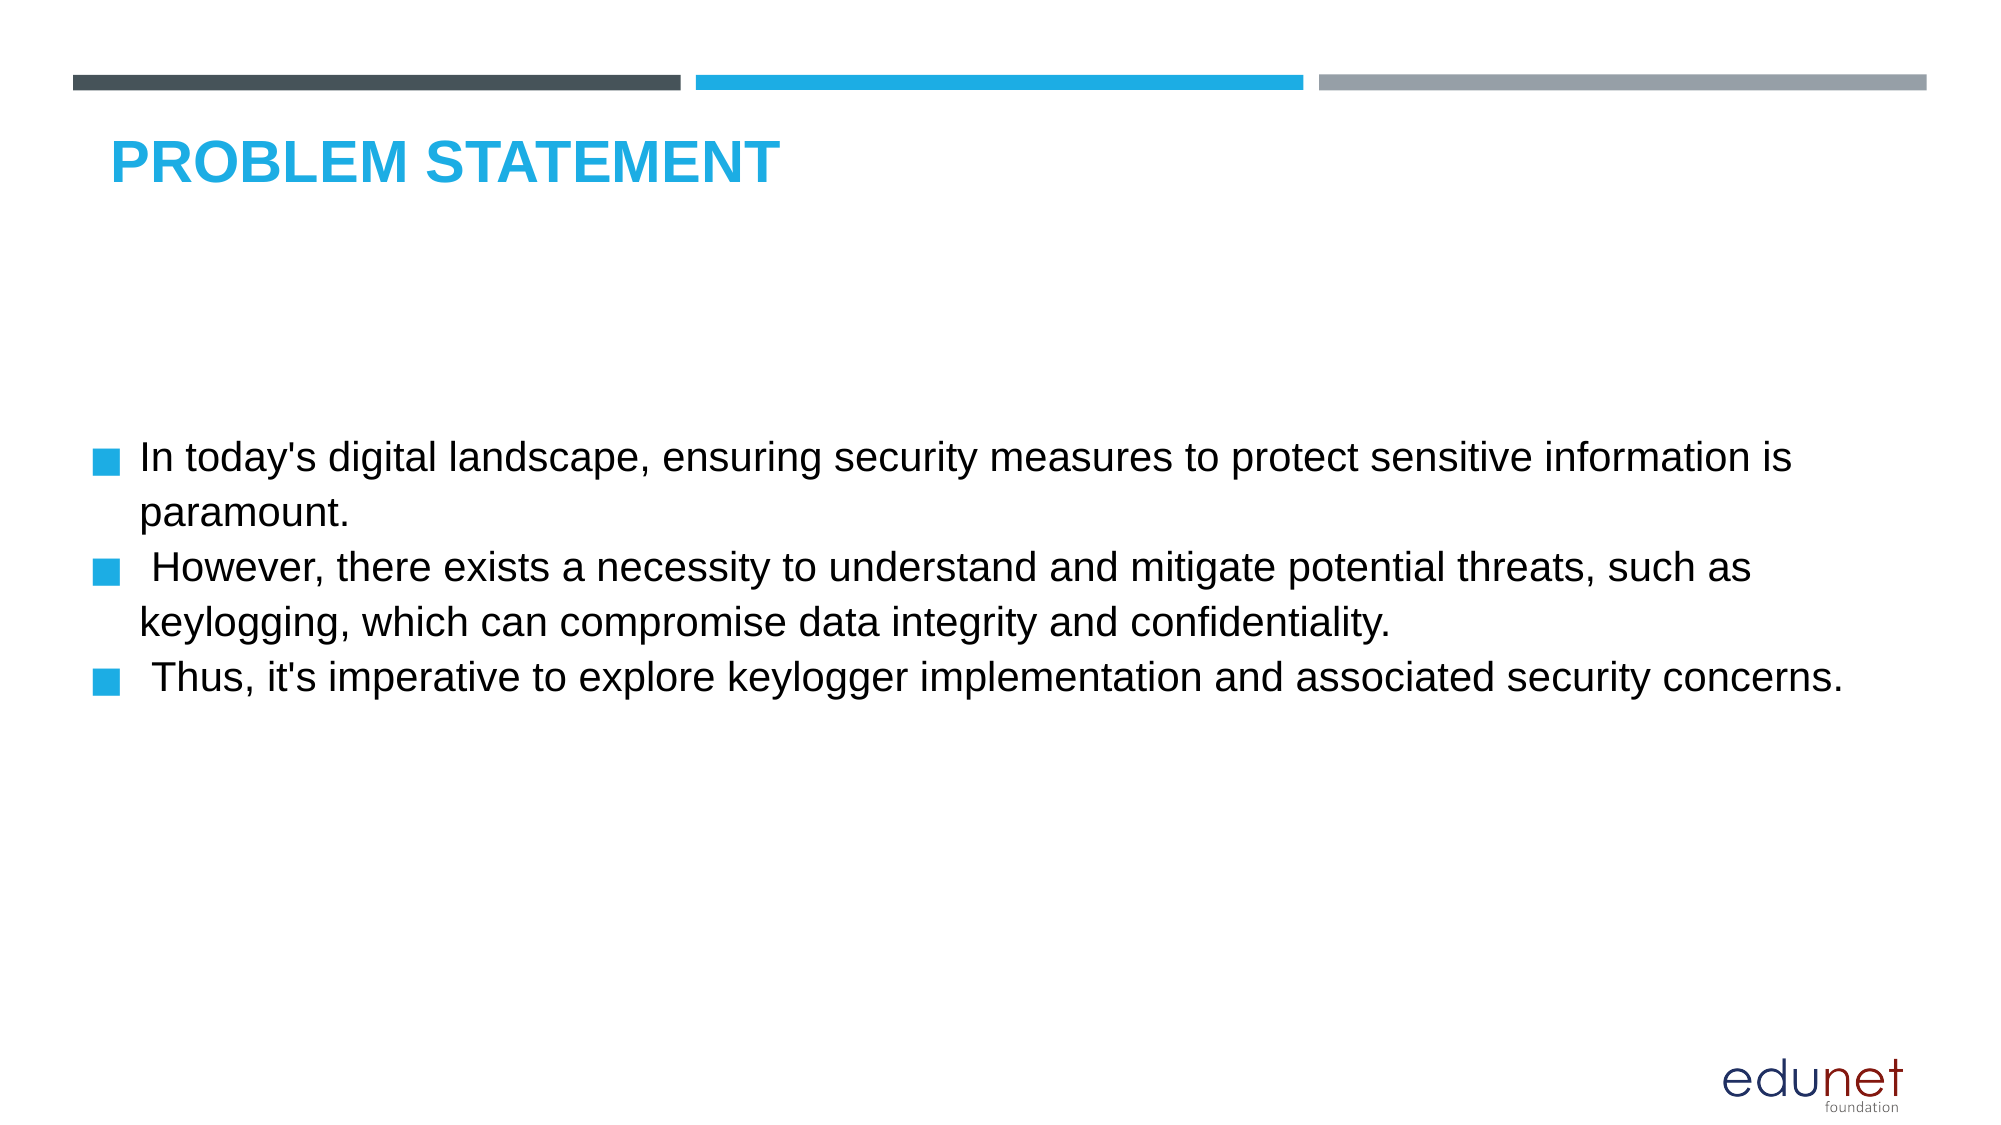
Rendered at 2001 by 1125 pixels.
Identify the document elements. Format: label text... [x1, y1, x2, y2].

list In today's digital landscape, ensuring security measures to protect sensitive information is paramount. However, there exists a necessity to understand and mitigate potential threats, such as keylogging, which can compromise data integrity and confidentiality. Thus, it's imperative to explore keylogger implementation and associated security concerns. [74, 319, 1884, 806]
picture [1719, 1056, 1905, 1116]
title PROBLEM STATEMENT [95, 115, 1905, 203]
